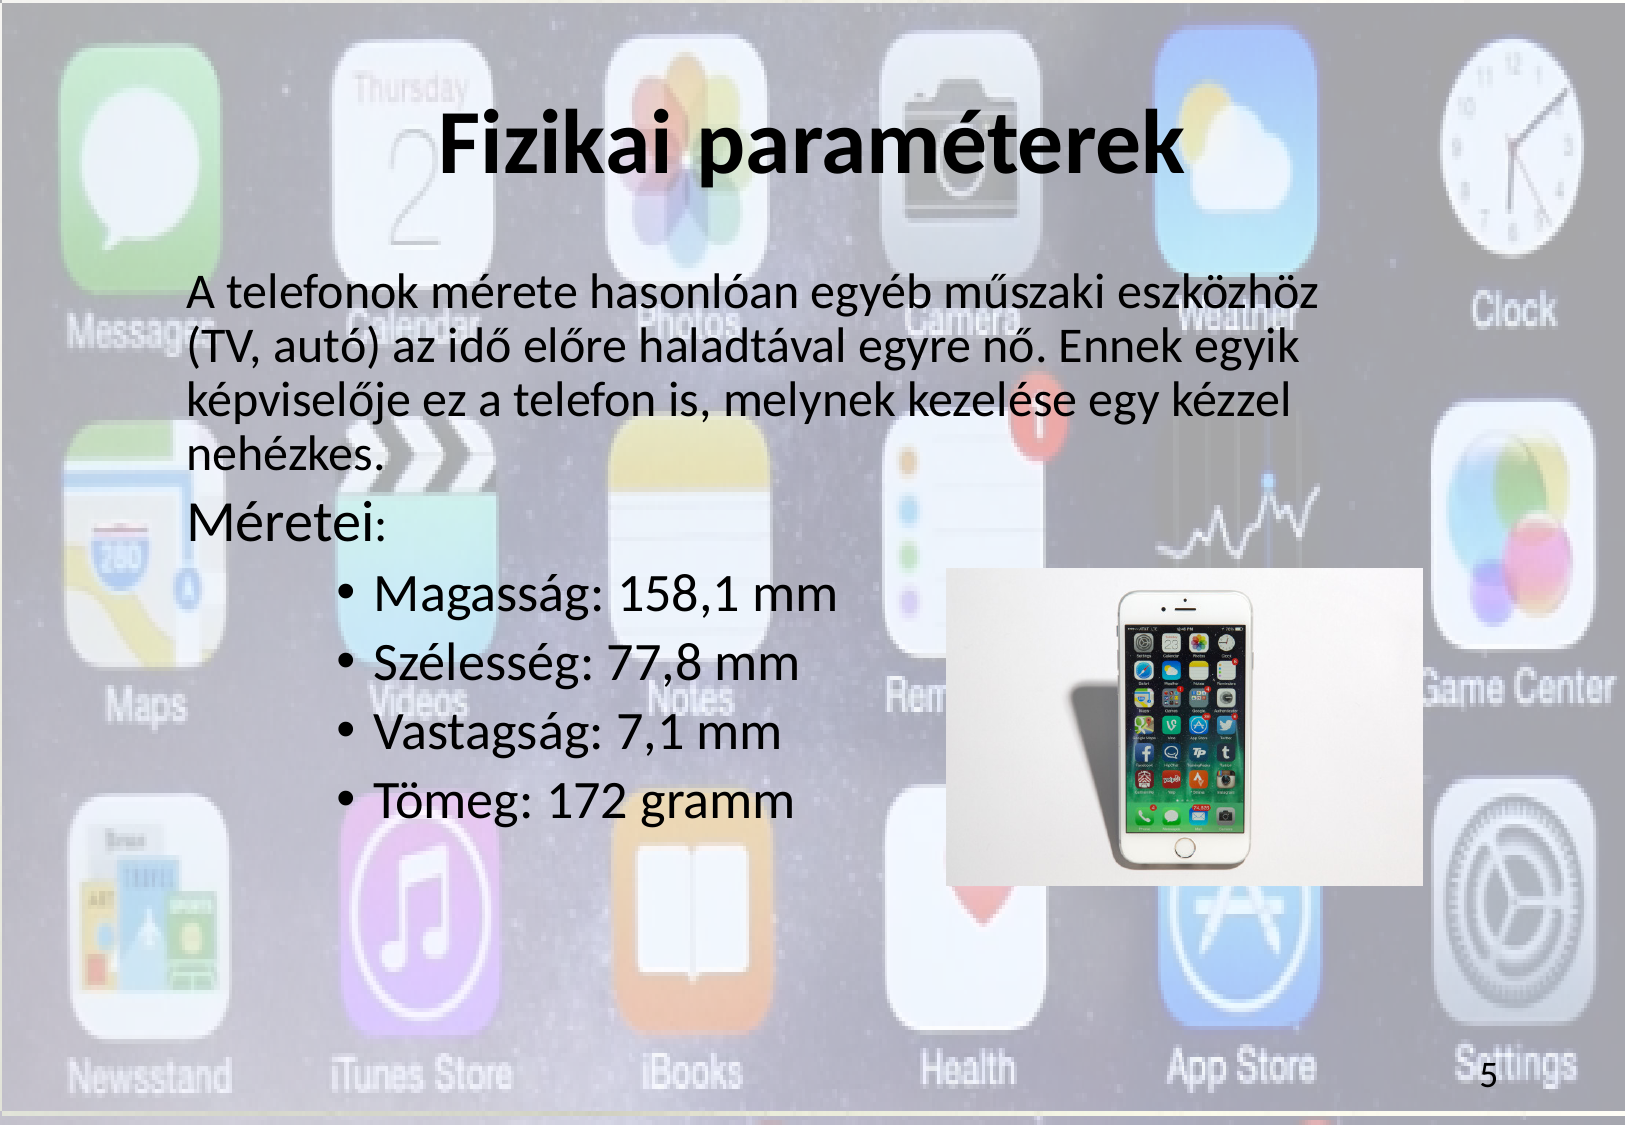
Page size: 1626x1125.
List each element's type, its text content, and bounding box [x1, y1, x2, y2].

title Fizikai paraméterek [111, 34, 1514, 253]
list A telefonok mérete hasonlóan egyéb műszaki eszközhöz (TV, autó) az idő előre haladtával egyre nő. Ennek egyik képviselője ez a telefon is, melynek kezelése egy kézzel nehézkes. Méretei: Magasság: 158,1 mm Szélesség: 77,8 mm Vastagság: 7,1 mm Tömeg: 172 gramm [96, 257, 1342, 959]
picture [946, 568, 1423, 886]
slide_number 5 [1147, 1042, 1514, 1103]
